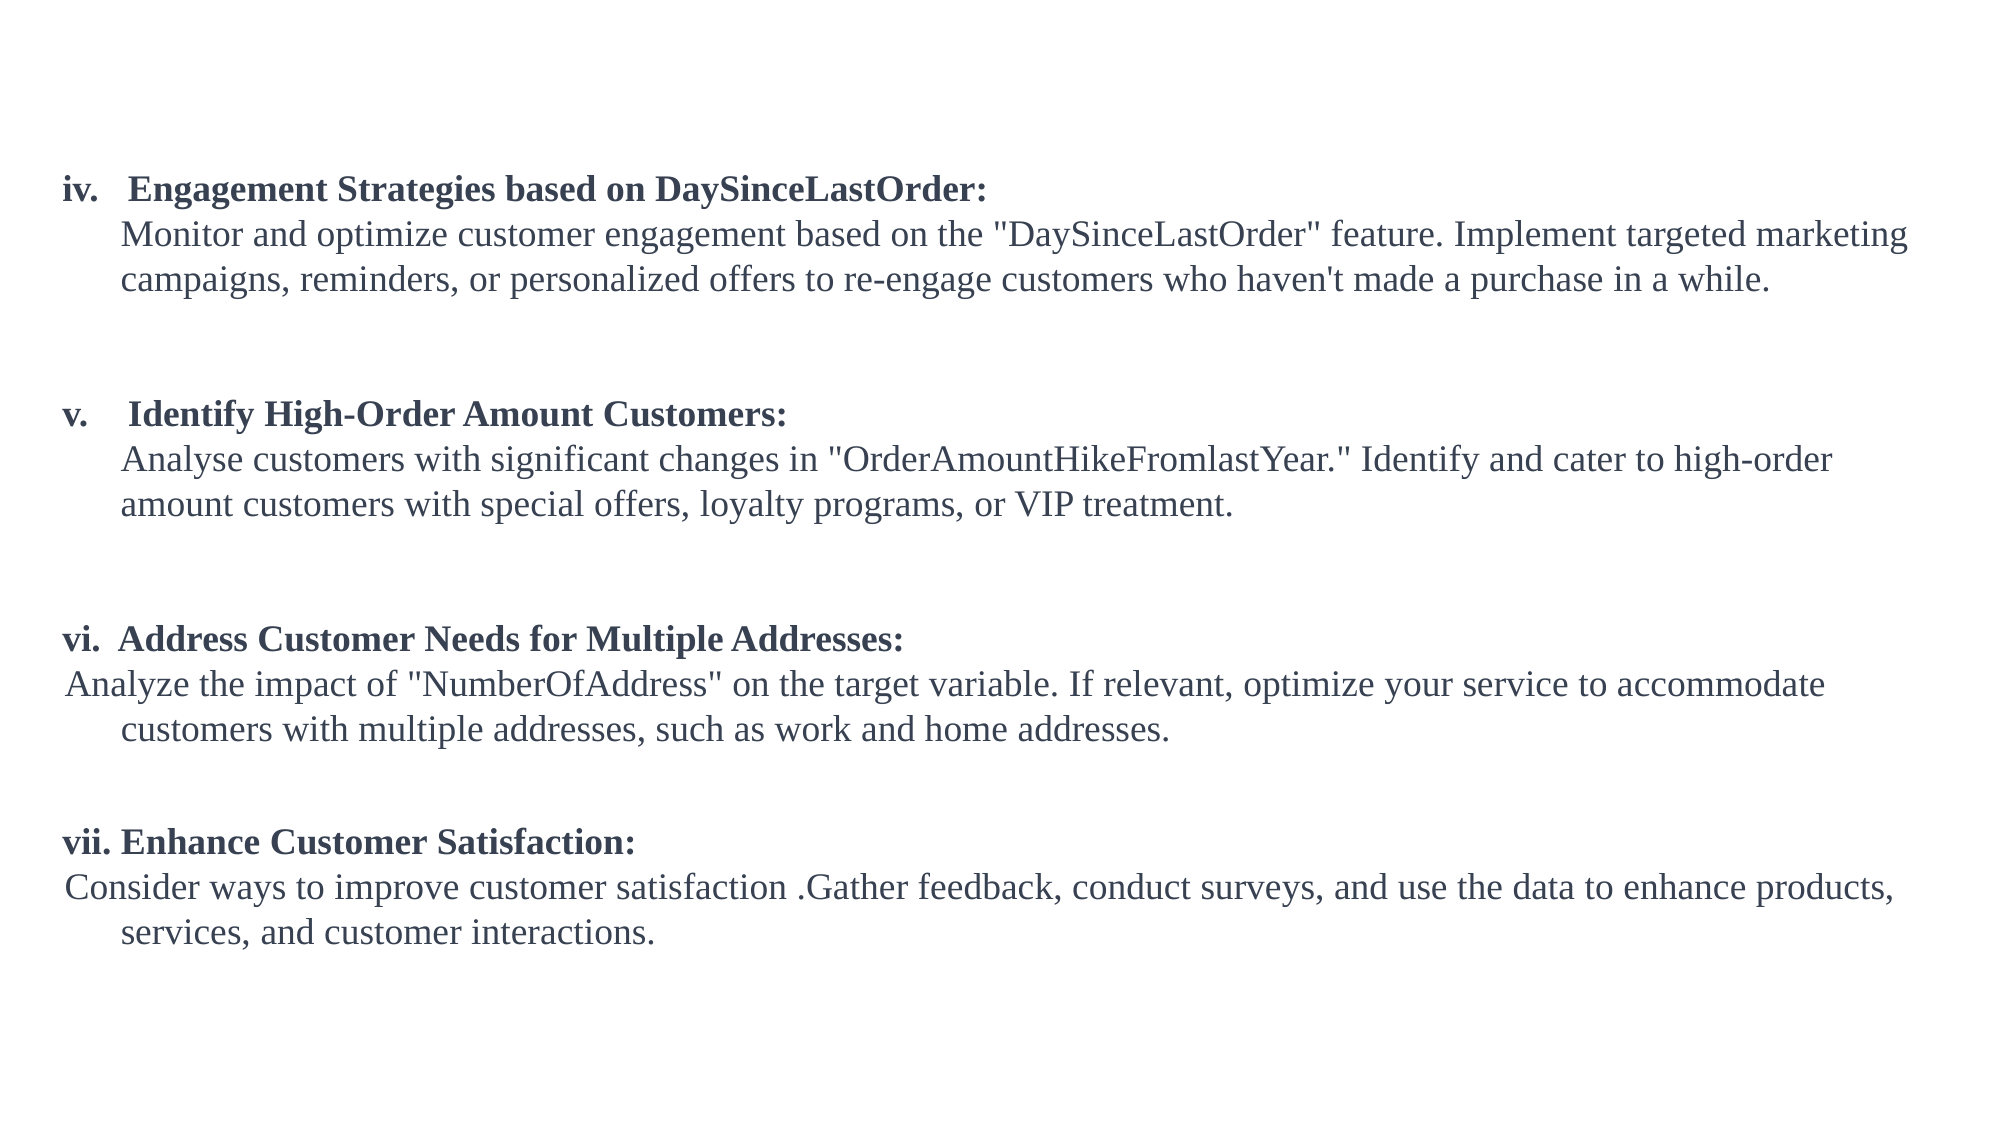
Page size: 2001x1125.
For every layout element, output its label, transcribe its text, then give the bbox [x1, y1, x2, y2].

text_box Engagement Strategies based on DaySinceLastOrder: Monitor and optimize customer engagement based on the "DaySinceLastOrder" feature. Implement targeted marketing campaigns, reminders, or personalized offers to re-engage customers who haven't made a purchase in a while. Identify High-Order Amount Customers: Analyse customers with significant changes in "OrderAmountHikeFromlastYear." Identify and cater to high-order amount customers with special offers, loyalty programs, or VIP treatment. vi. Address Customer Needs for Multiple Addresses: Analyze the impact of "NumberOfAddress" on the target variable. If relevant, optimize your service to accommodate customers with multiple addresses, such as work and home addresses. vii. Enhance Customer Satisfaction: Consider ways to improve customer satisfaction .Gather feedback, conduct surveys, and use the data to enhance products, services, and customer interactions. [47, 134, 1953, 1005]
